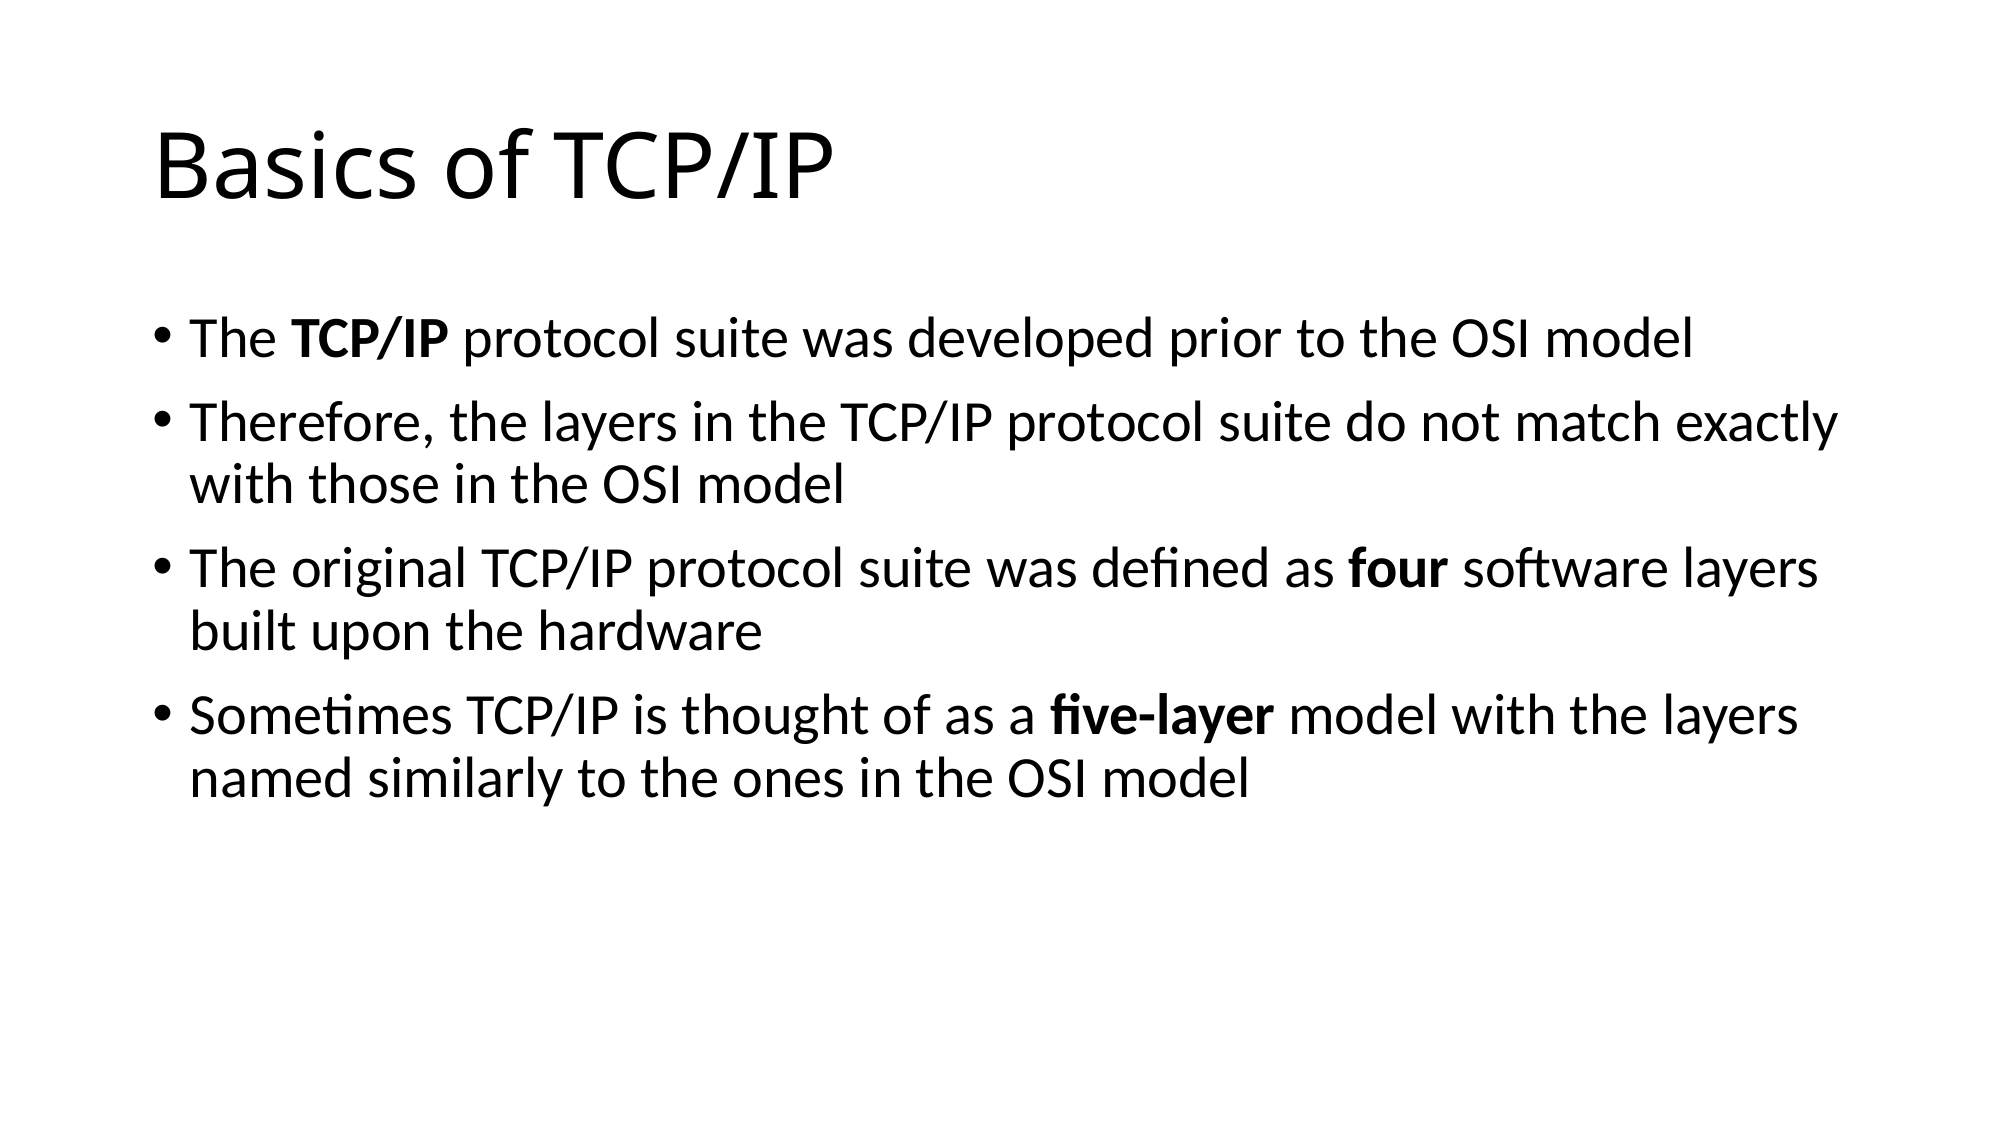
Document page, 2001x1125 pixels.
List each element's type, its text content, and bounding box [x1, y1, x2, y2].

title Basics of TCP/IP [137, 59, 1863, 278]
list The TCP/IP protocol suite was developed prior to the OSI model Therefore, the layers in the TCP/IP protocol suite do not match exactly with those in the OSI model The original TCP/IP protocol suite was defined as four software layers built upon the hardware Sometimes TCP/IP is thought of as a five-layer model with the layers named similarly to the ones in the OSI model [137, 299, 1863, 1014]
